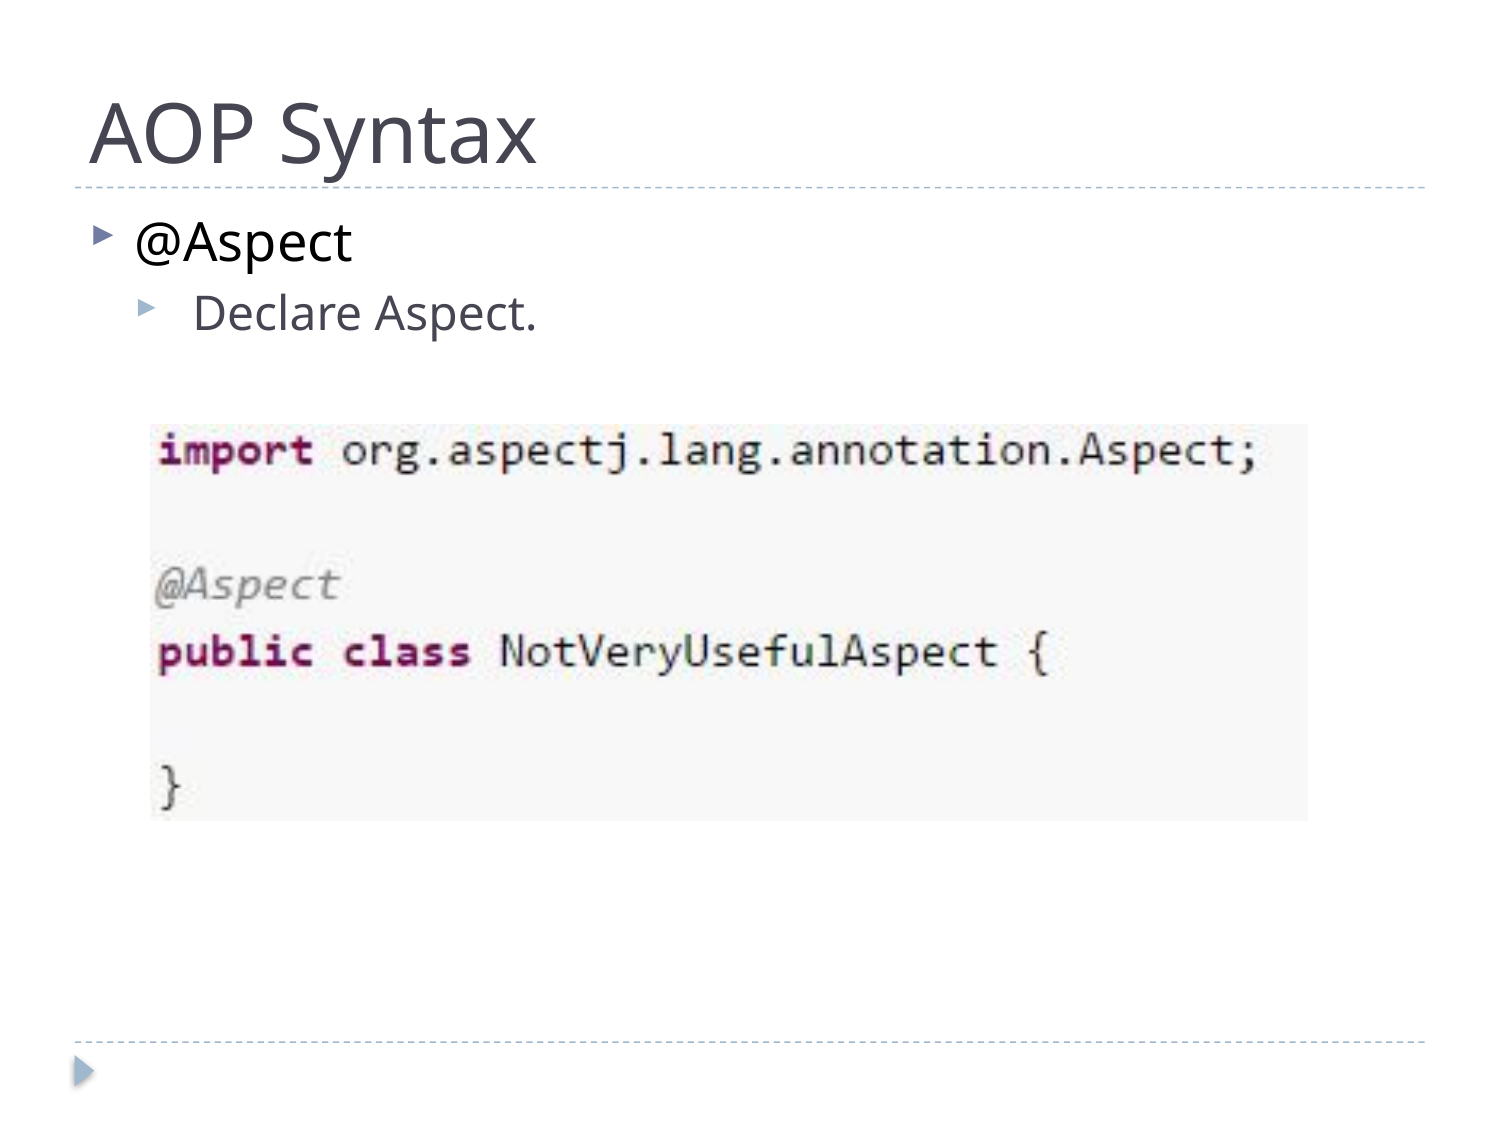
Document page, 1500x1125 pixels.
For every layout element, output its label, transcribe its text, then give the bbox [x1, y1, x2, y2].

title AOP Syntax [75, 24, 1425, 188]
picture [149, 424, 1309, 821]
list @Aspect Declare Aspect. [75, 200, 1425, 1010]
